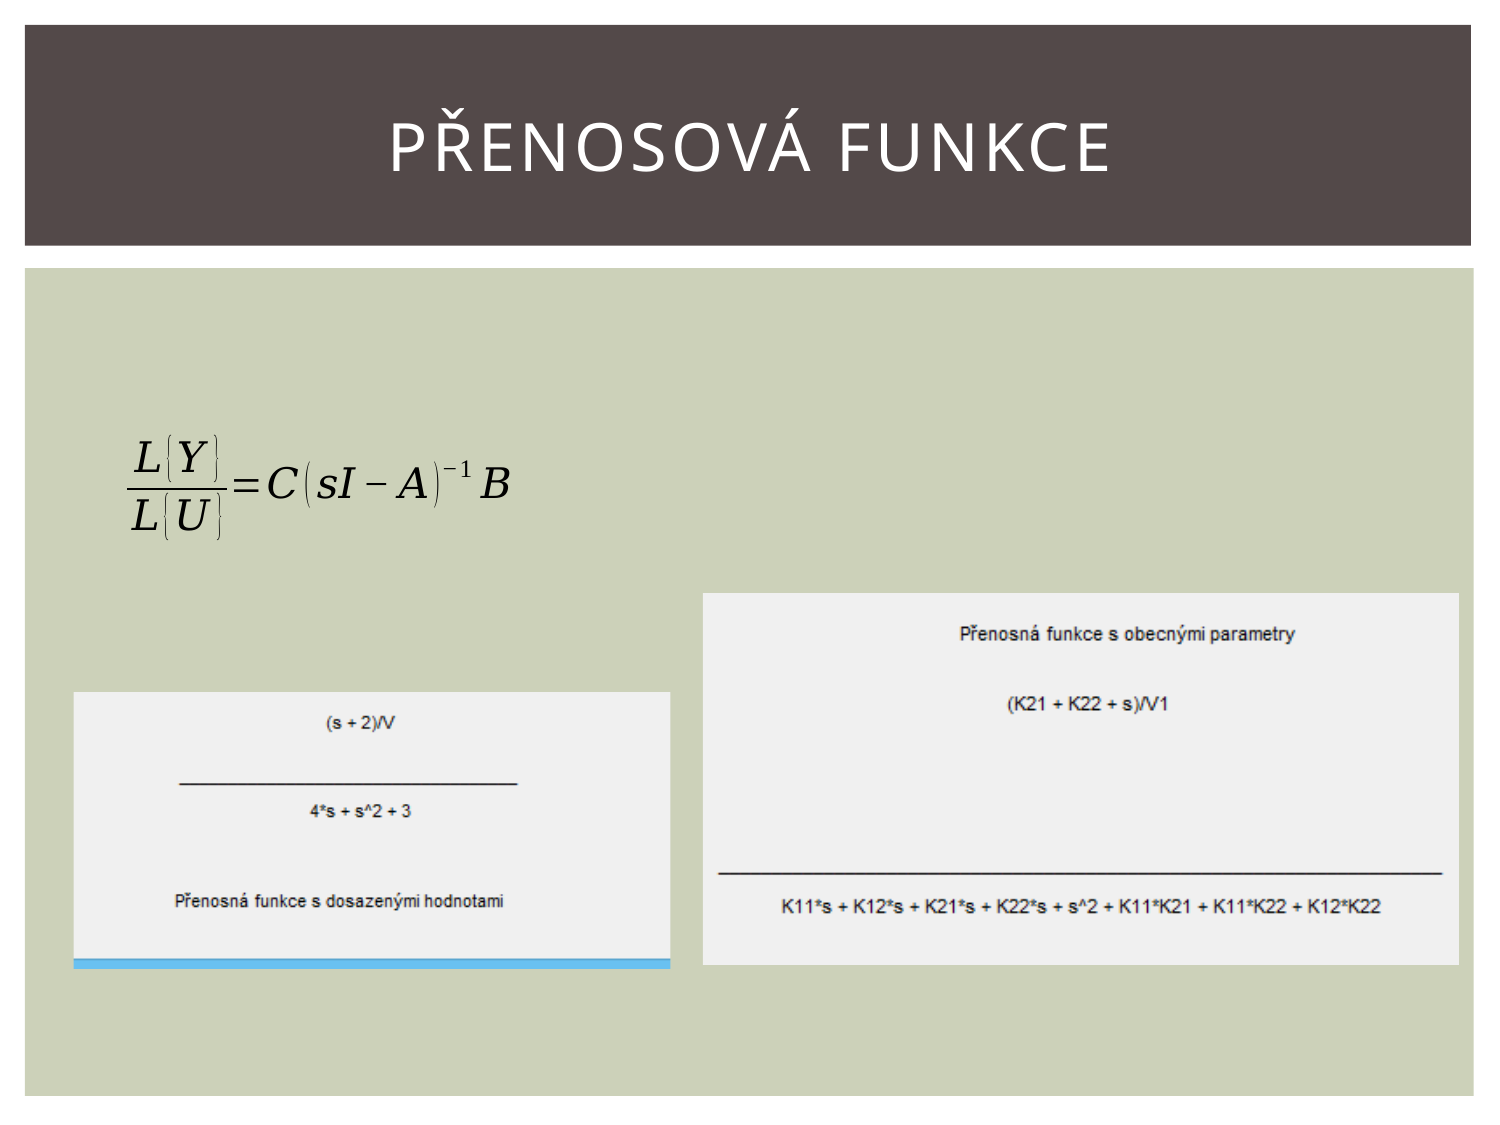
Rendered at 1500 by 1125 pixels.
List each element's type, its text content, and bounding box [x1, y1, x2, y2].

picture [702, 593, 1460, 965]
title Přenosová funkce [62, 58, 1438, 232]
picture [73, 692, 671, 970]
